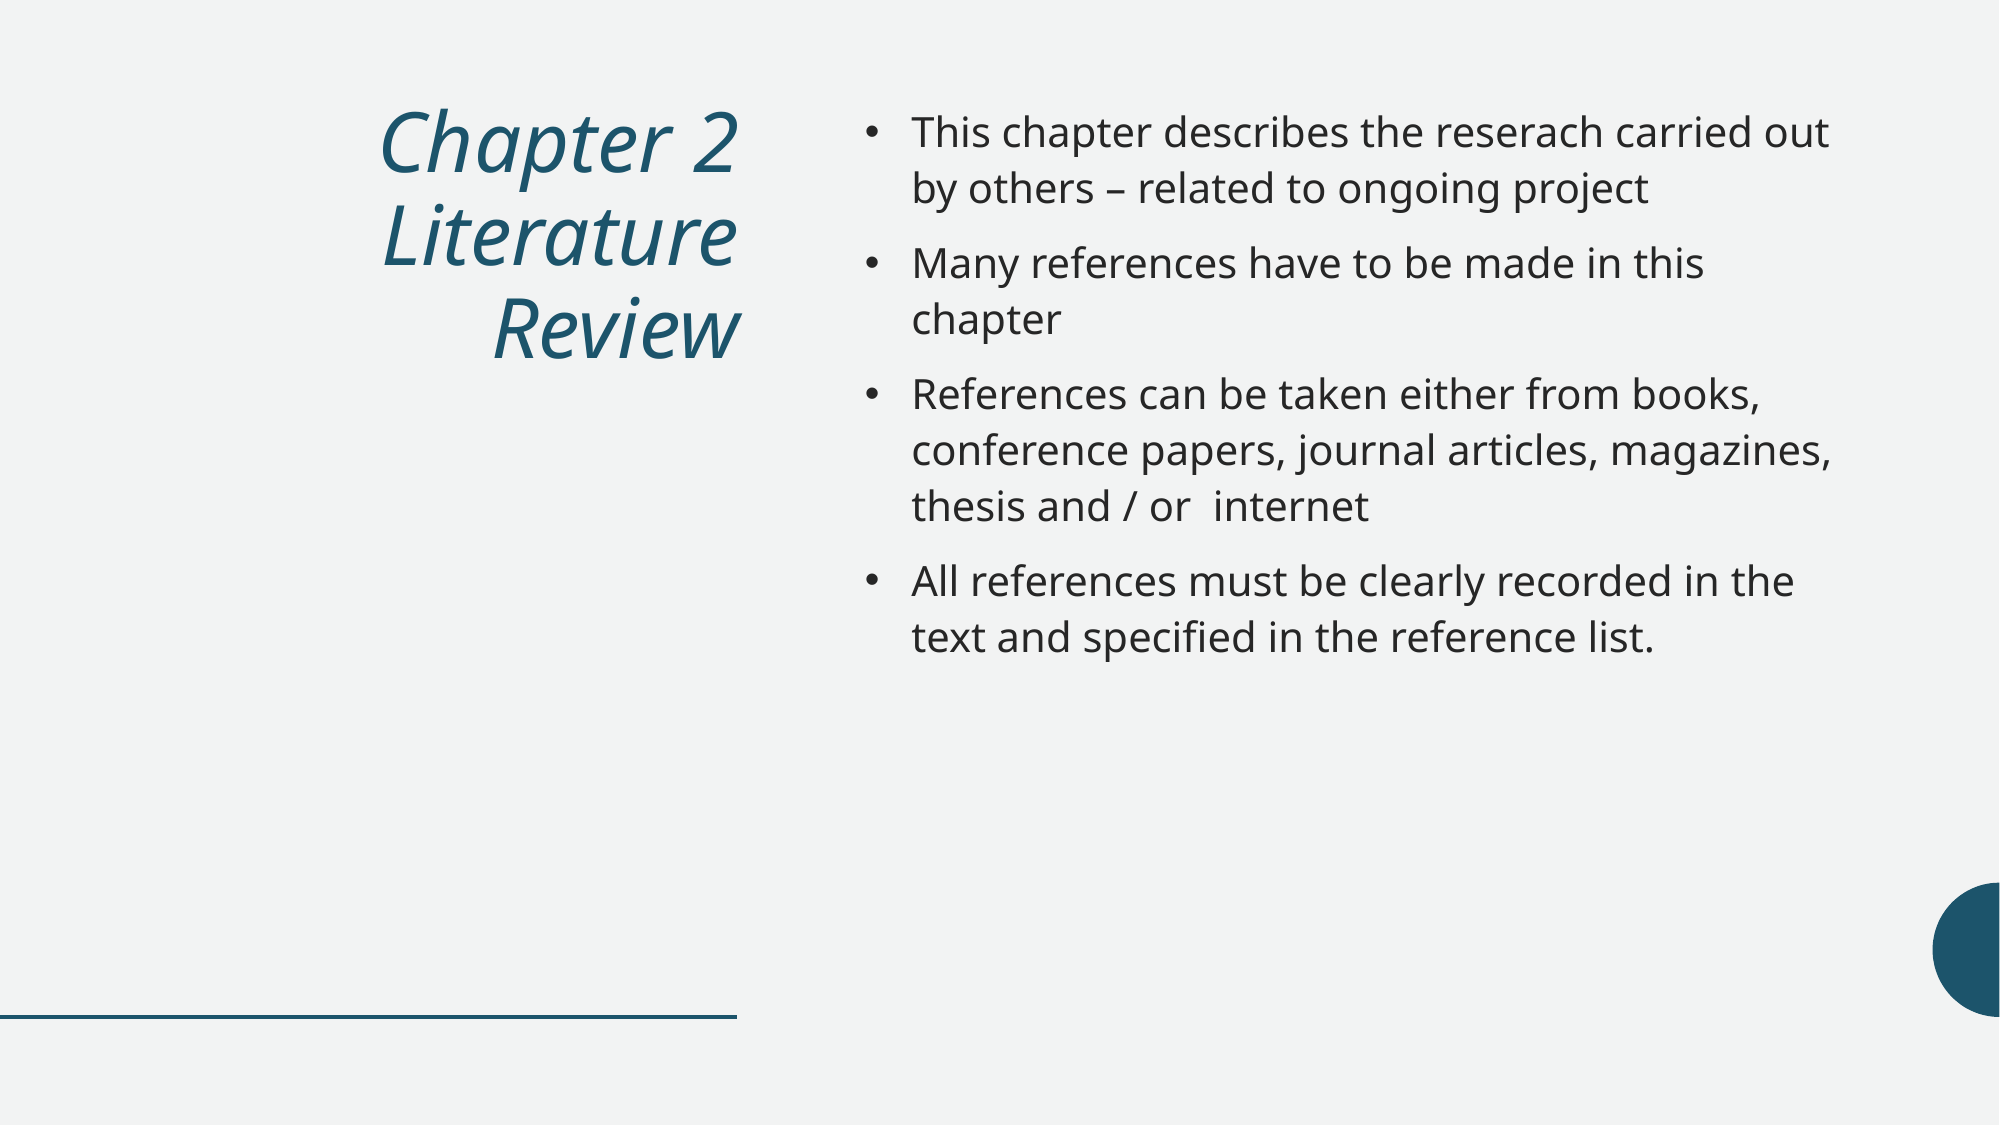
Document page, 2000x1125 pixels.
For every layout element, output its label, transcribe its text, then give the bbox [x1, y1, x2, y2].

list This chapter describes the reserach carried out by others – related to ongoing project Many references have to be made in this chapter References can be taken either from books, conference papers, journal articles, magazines, thesis and / or internet All references must be clearly recorded in the text and specified in the reference list. [849, 92, 1875, 1015]
title Chapter 2 Literature Review [124, 91, 755, 407]
